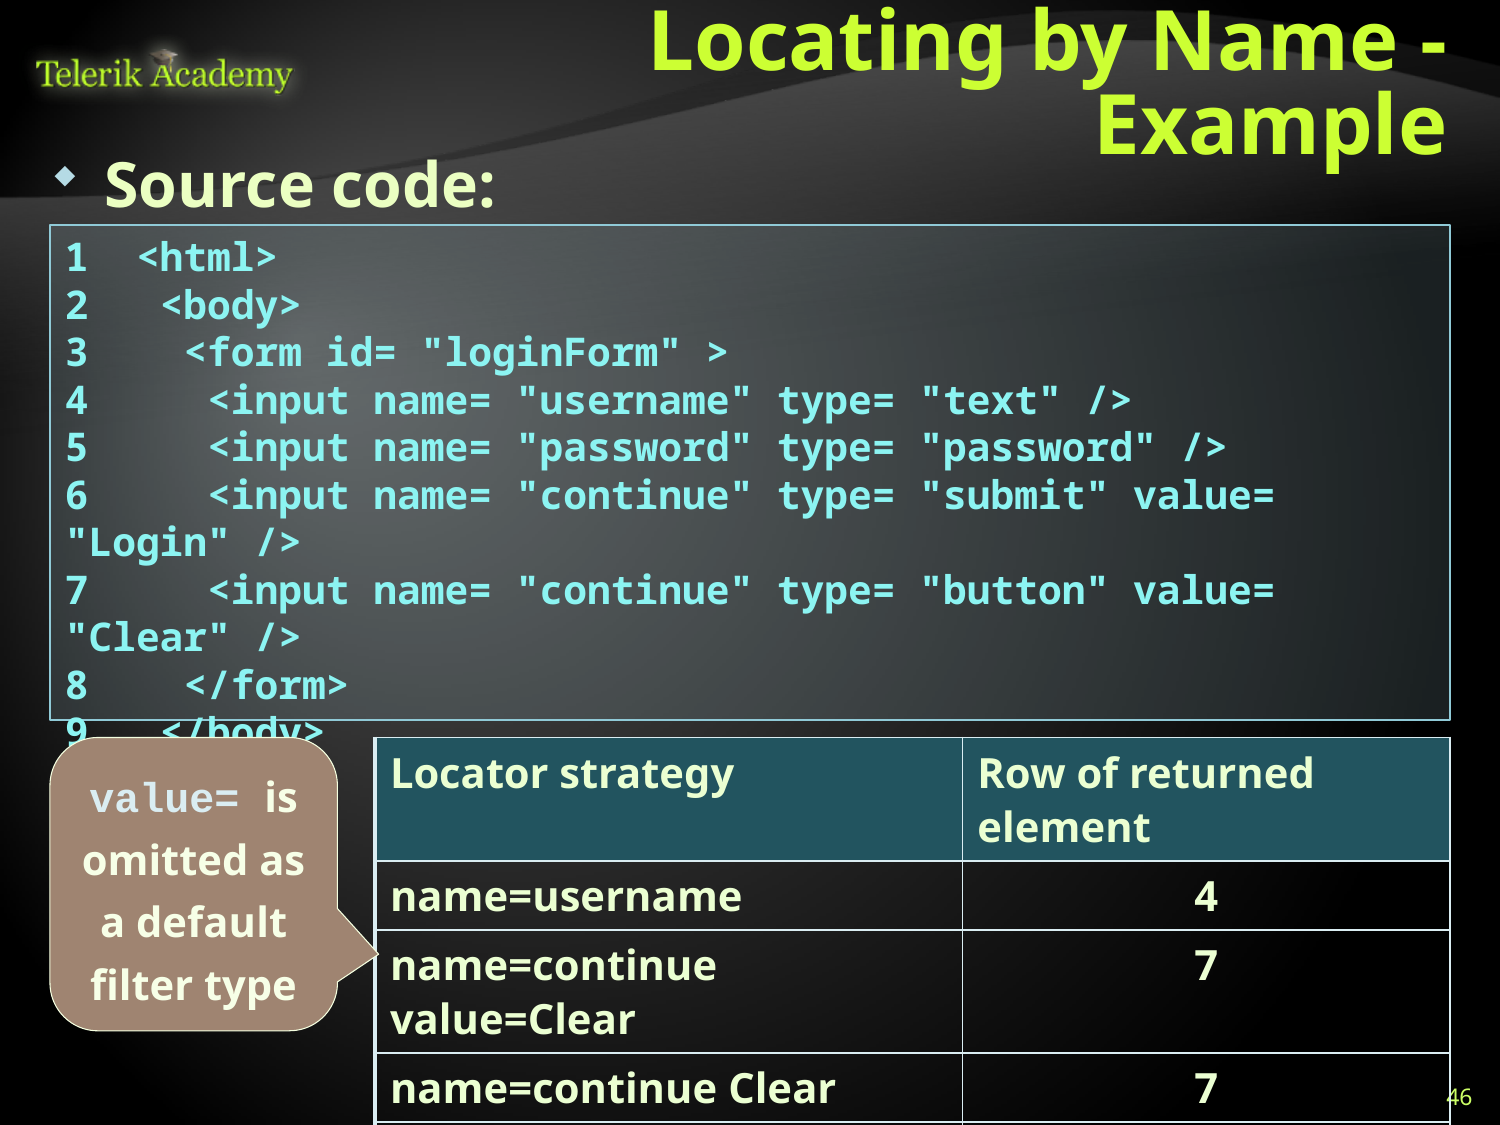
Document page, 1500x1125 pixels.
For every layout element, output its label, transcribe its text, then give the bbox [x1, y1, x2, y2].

table_cell 7 [963, 931, 1449, 1052]
text_box value= is omitted as a default filter type [49, 737, 379, 1031]
table_header Row of returned element [963, 738, 1449, 860]
table_cell 7 [963, 1054, 1449, 1121]
table_cell name=continue Clear [377, 1054, 962, 1121]
table_header Locator strategy [377, 738, 962, 860]
table_cell 4 [963, 862, 1449, 929]
picture [0, 0, 1500, 1125]
list 1 <html> 2 <body> 3 <form id= "loginForm" > 4 <input name= "username" type= "text" /> 5 <input name= "password" type= "password" /> 6 <input name= "continue" type= "submit" value= "Login" /> 7 <input name= "continue" type= "button" value= "Clear" /> 8 </form> 9 </body> 10 <html> [49, 224, 1451, 721]
table_cell name=continue value=Clear [377, 931, 962, 1052]
list Source code: [37, 137, 1463, 229]
title Locating by Name - Example [300, 12, 1463, 137]
slide_number 46 [1451, 1074, 1488, 1113]
table_cell name=username [377, 862, 962, 929]
